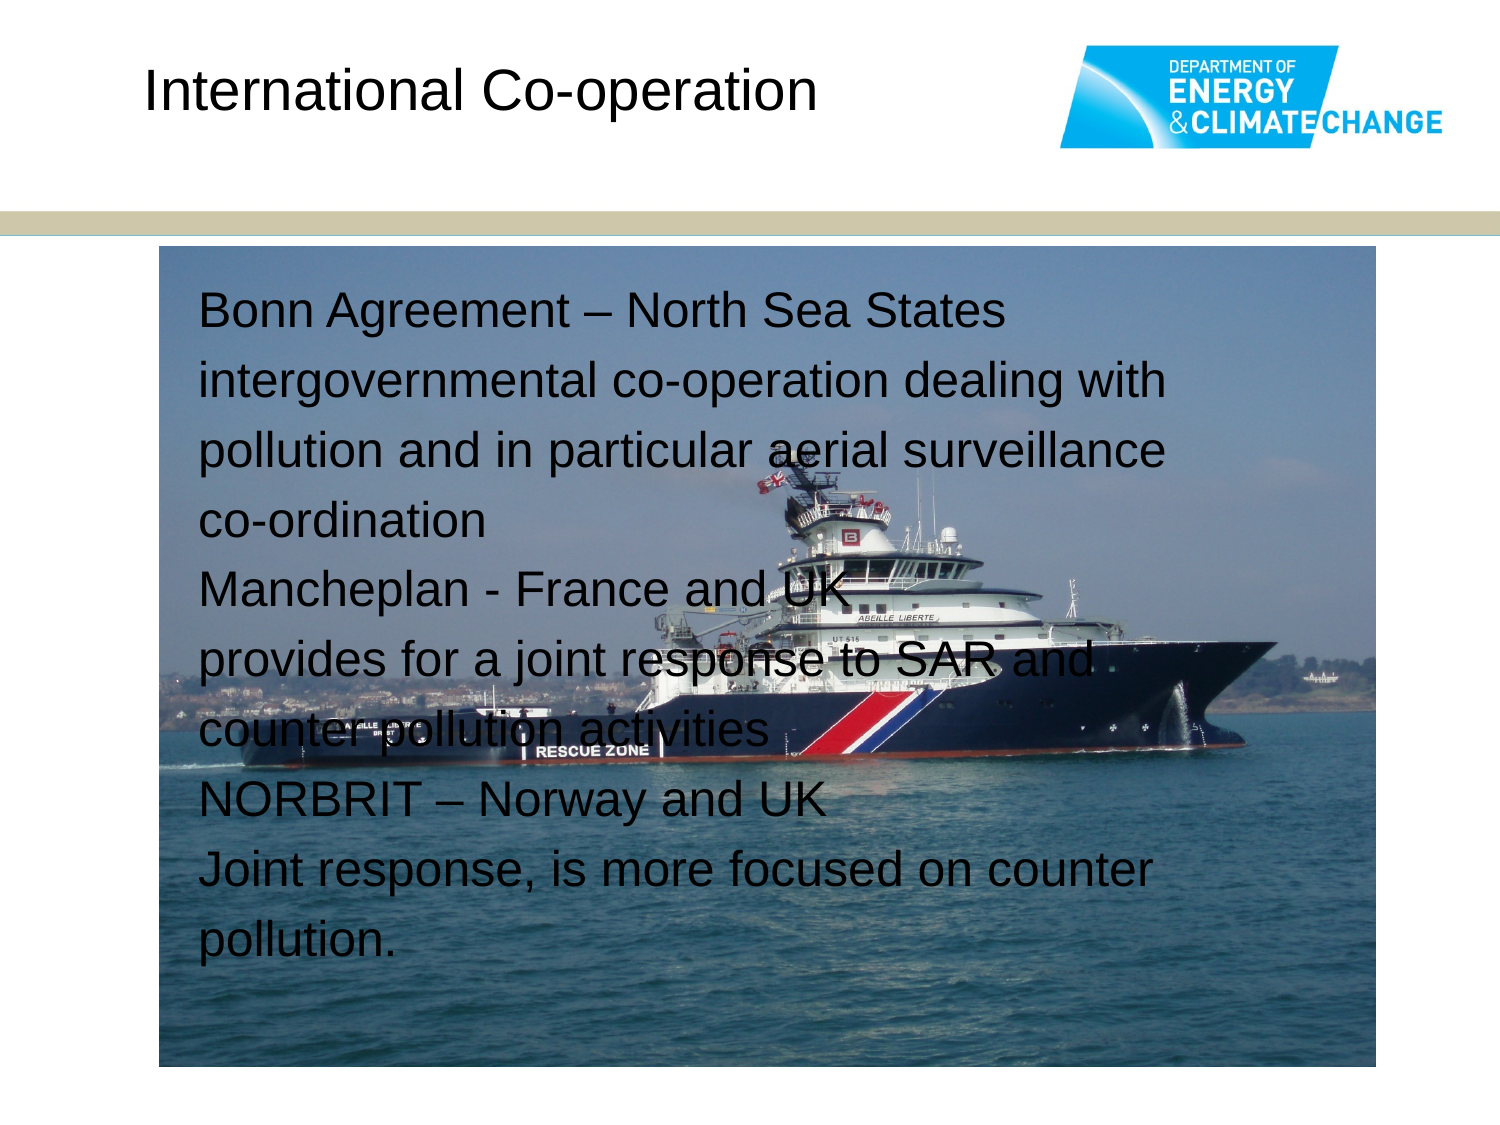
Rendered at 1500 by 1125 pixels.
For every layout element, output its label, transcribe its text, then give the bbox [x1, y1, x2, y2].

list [159, 245, 1377, 1067]
picture [0, 0, 1500, 236]
title International Co-operation [128, 44, 1426, 233]
